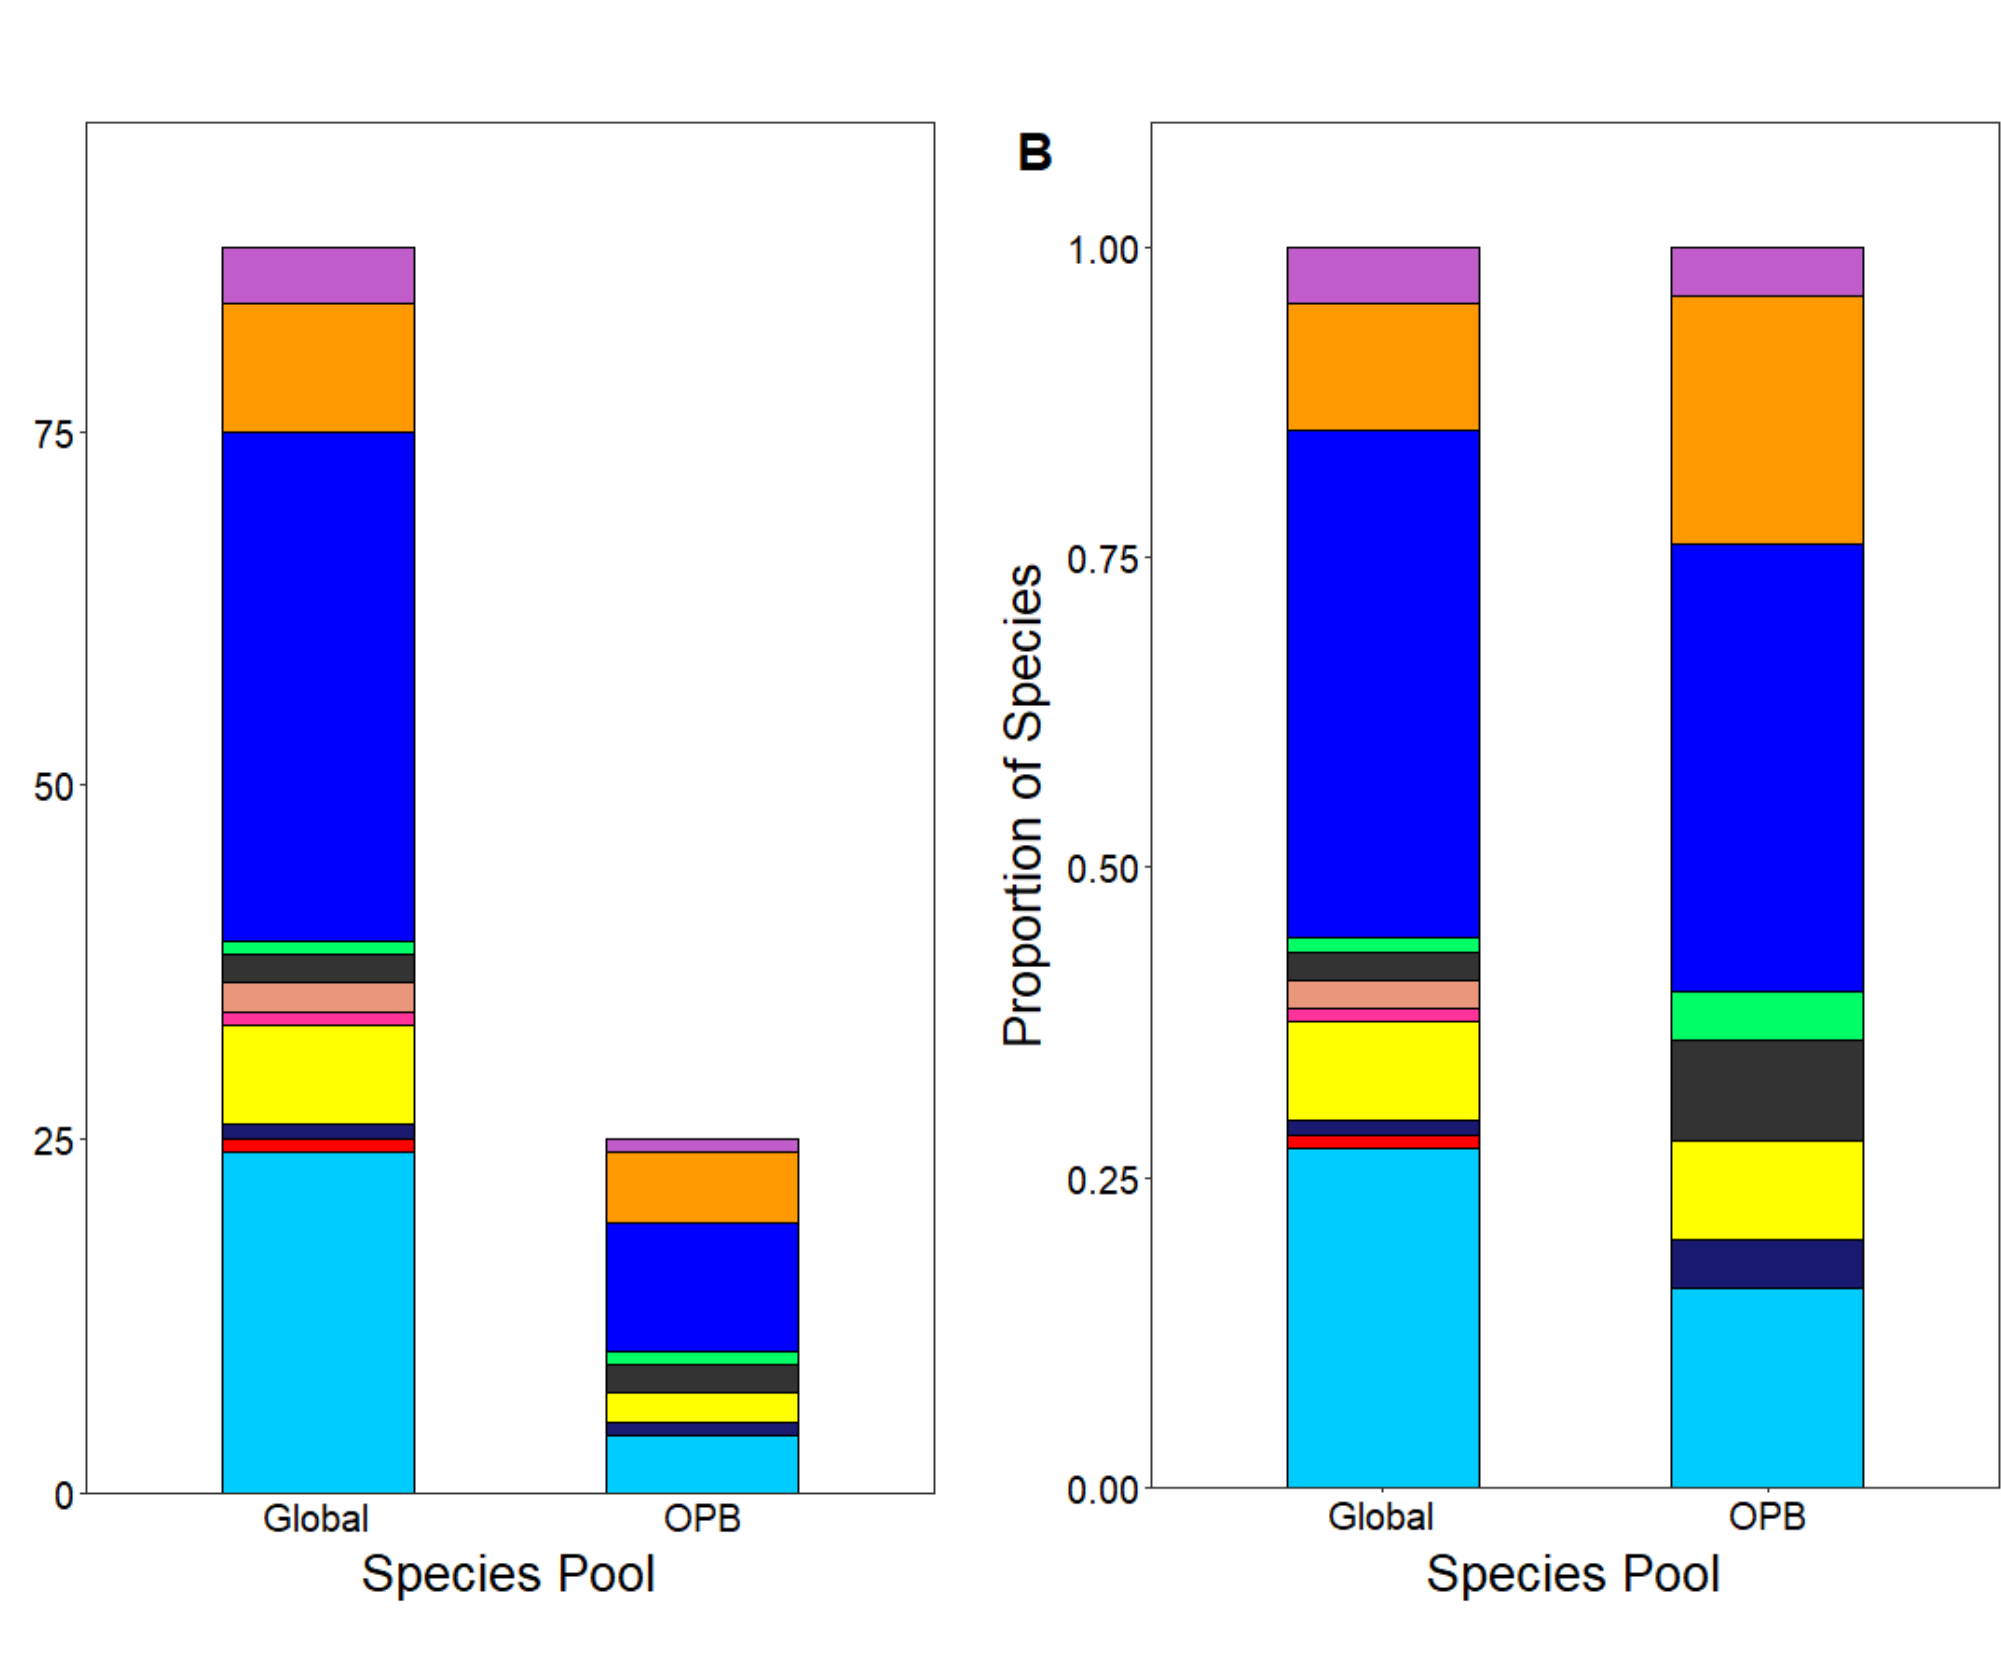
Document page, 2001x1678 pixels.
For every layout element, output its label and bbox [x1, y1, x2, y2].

text_box [0, 111, 2000, 1603]
